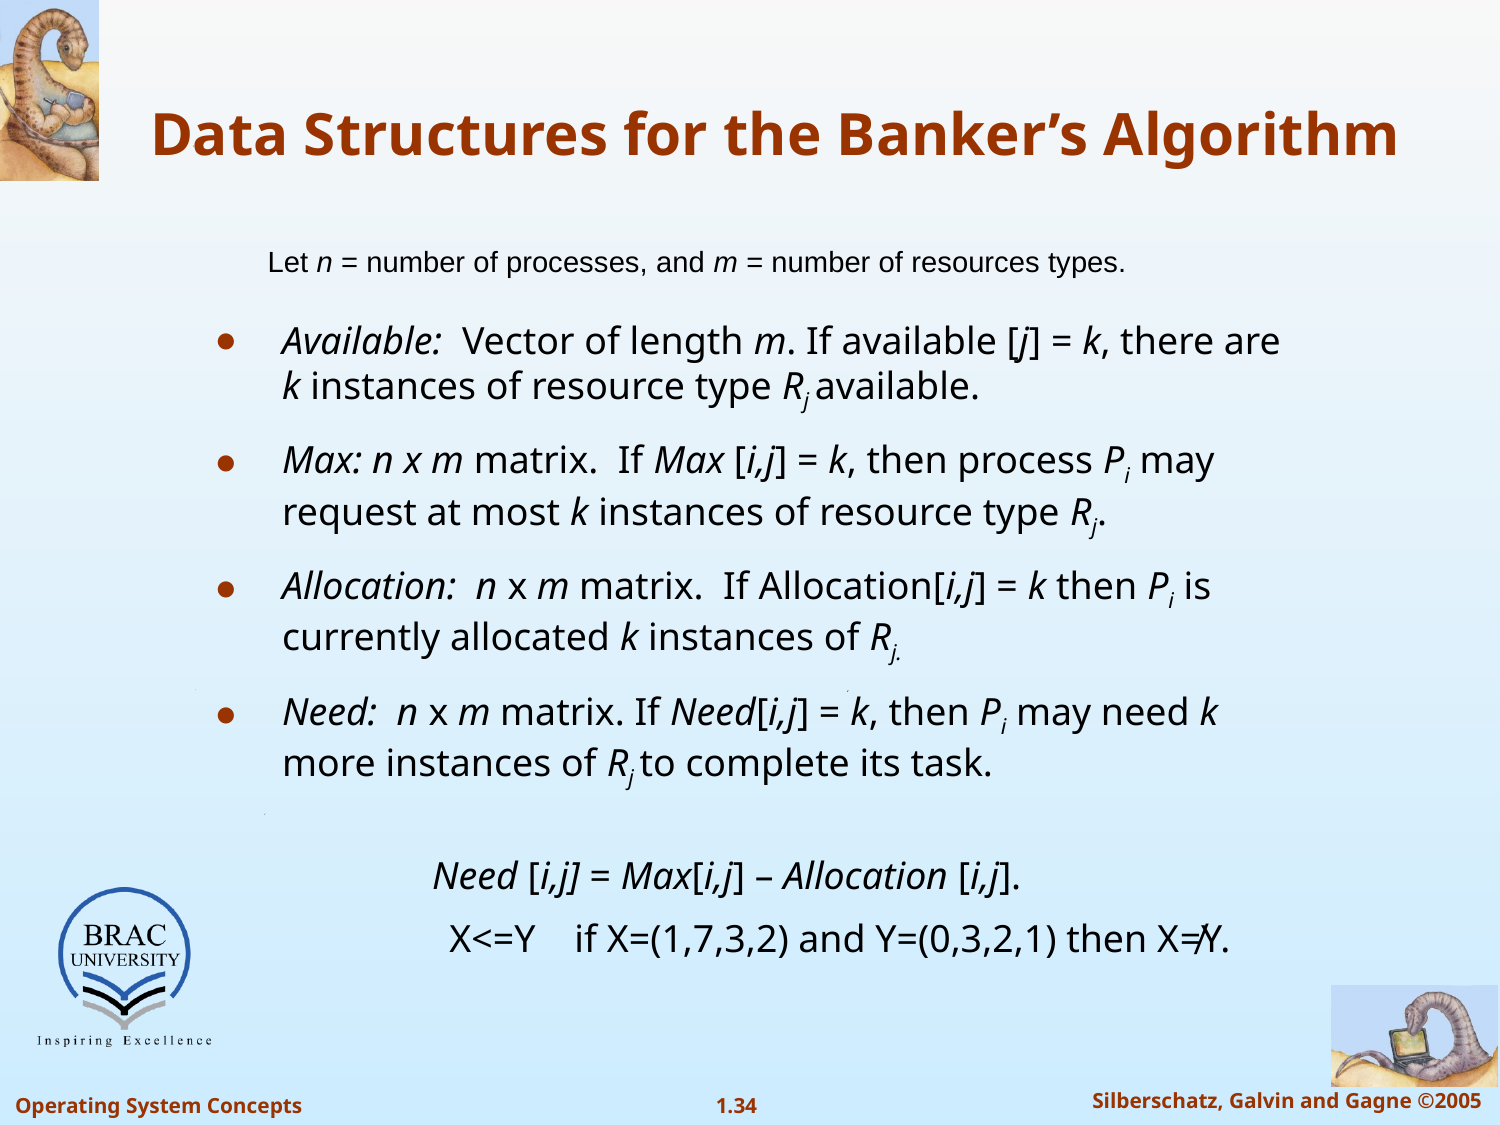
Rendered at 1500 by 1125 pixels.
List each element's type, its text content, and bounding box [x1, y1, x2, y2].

list Available: Vector of length m. If available [j] = k, there are k instances of resource type Rj available. Max: n x m matrix. If Max [i,j] = k, then process Pi may request at most k instances of resource type Rj. Allocation: n x m matrix. If Allocation[i,j] = k then Pi is currently allocated k instances of Rj. Need: n x m matrix. If Need[i,j] = k, then Pi may need k more instances of Rj to complete its task. Need [i,j] = Max[i,j] – Allocation [i,j]. X<=Y if X=(1,7,3,2) and Y=(0,3,2,1) then X≠Y. [192, 309, 1319, 984]
text_box Let n = number of processes, and m = number of resources types. [252, 236, 1151, 286]
title Data Structures for the Banker’s Algorithm [132, 67, 1418, 175]
picture [1331, 985, 1498, 1087]
picture [37, 887, 211, 1047]
picture [0, 0, 99, 181]
